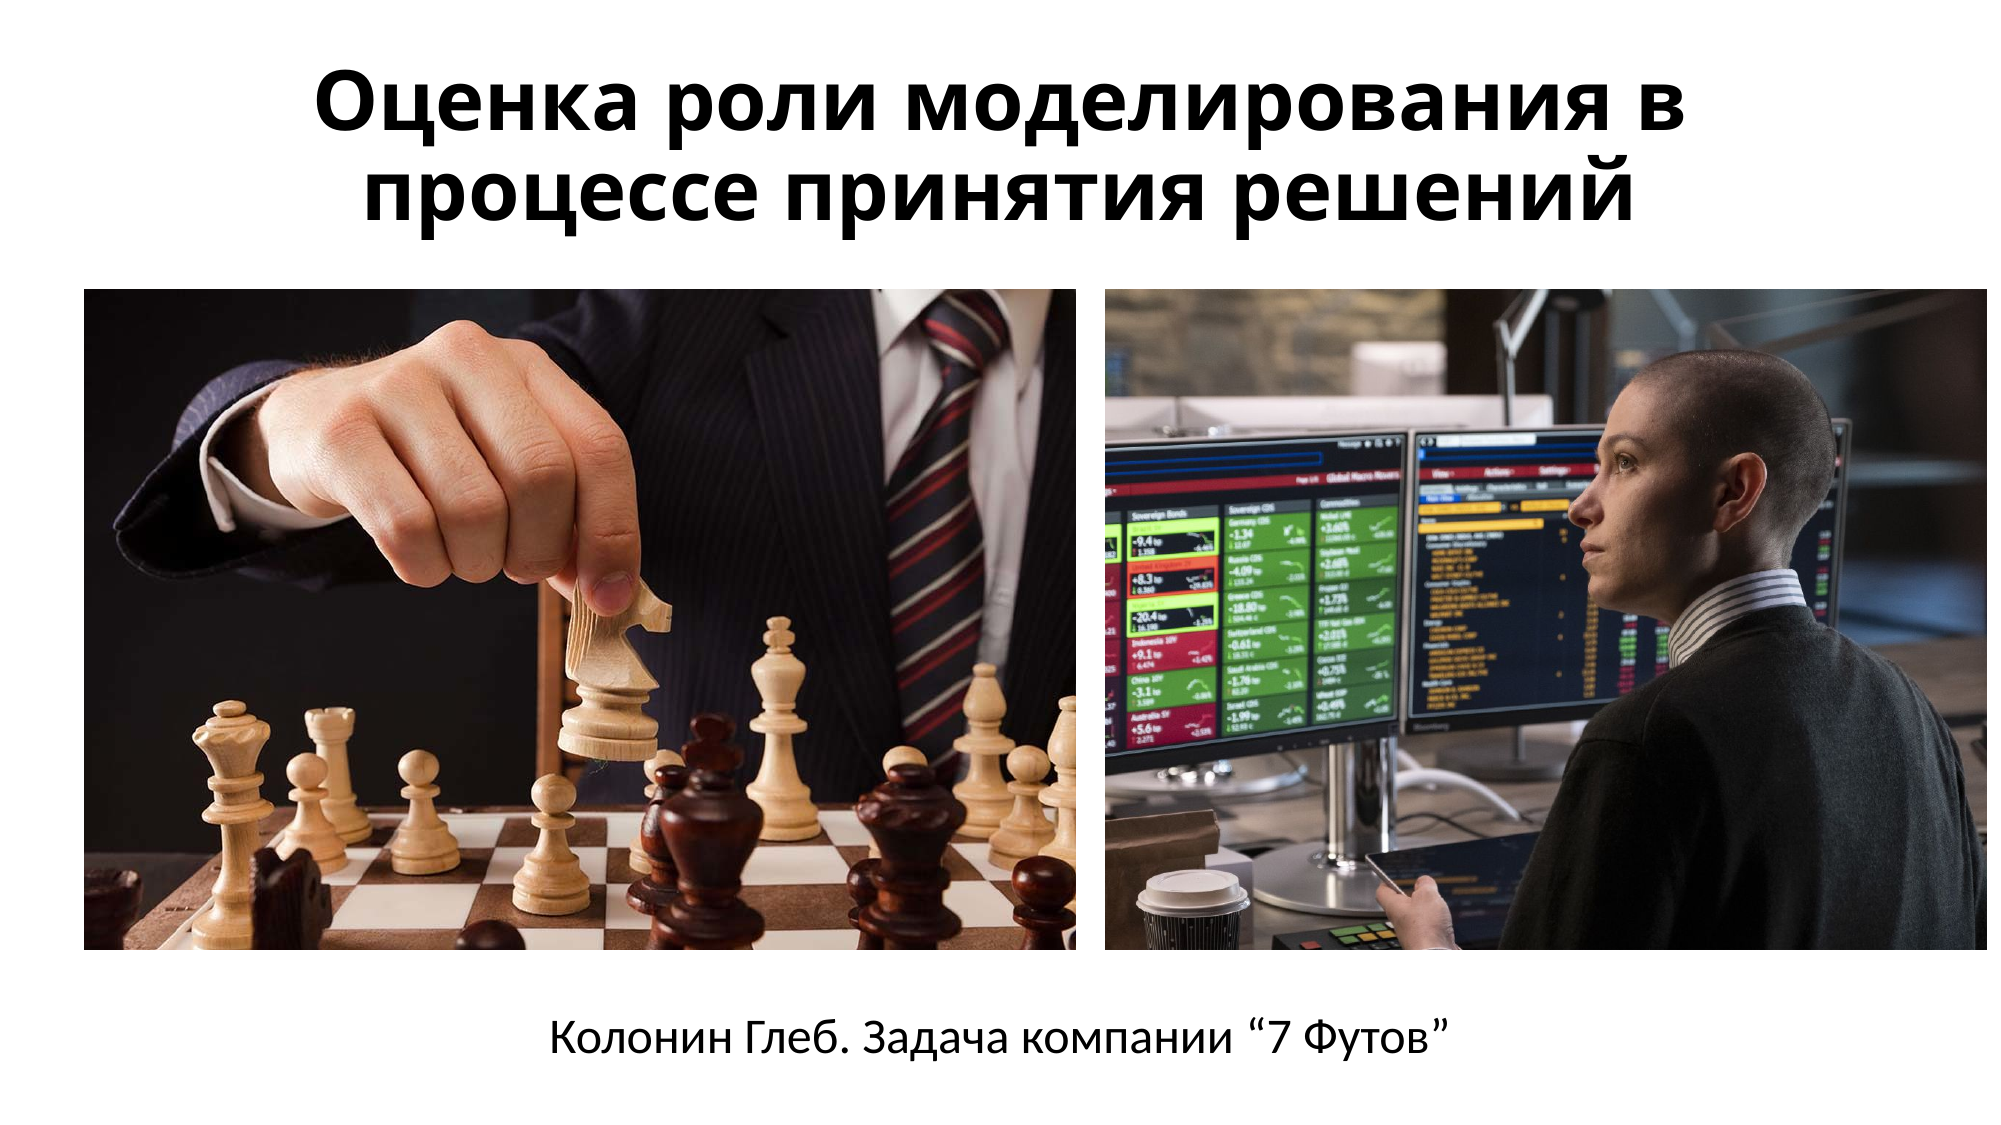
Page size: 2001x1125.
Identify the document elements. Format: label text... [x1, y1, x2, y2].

picture [84, 289, 1076, 950]
subtitle Колонин Глеб. Задача компании “7 Футов” [249, 1002, 1750, 1081]
title Оценка роли моделирования в процессе принятия решений [249, 44, 1750, 246]
picture [1105, 289, 1987, 950]
